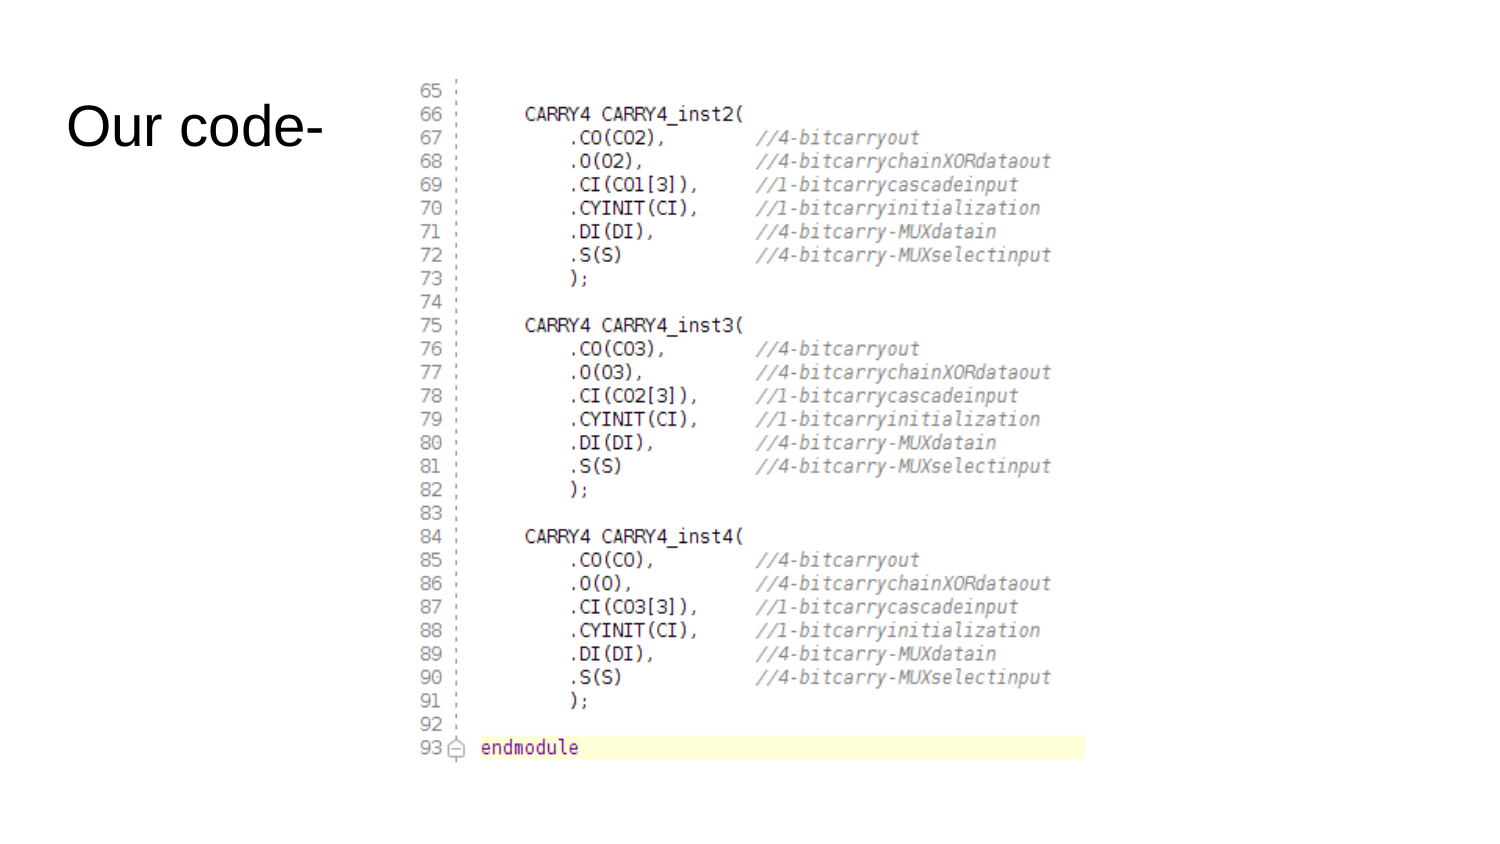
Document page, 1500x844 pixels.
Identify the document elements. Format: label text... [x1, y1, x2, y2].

title Our code- [51, 72, 1449, 167]
picture [415, 79, 1085, 765]
